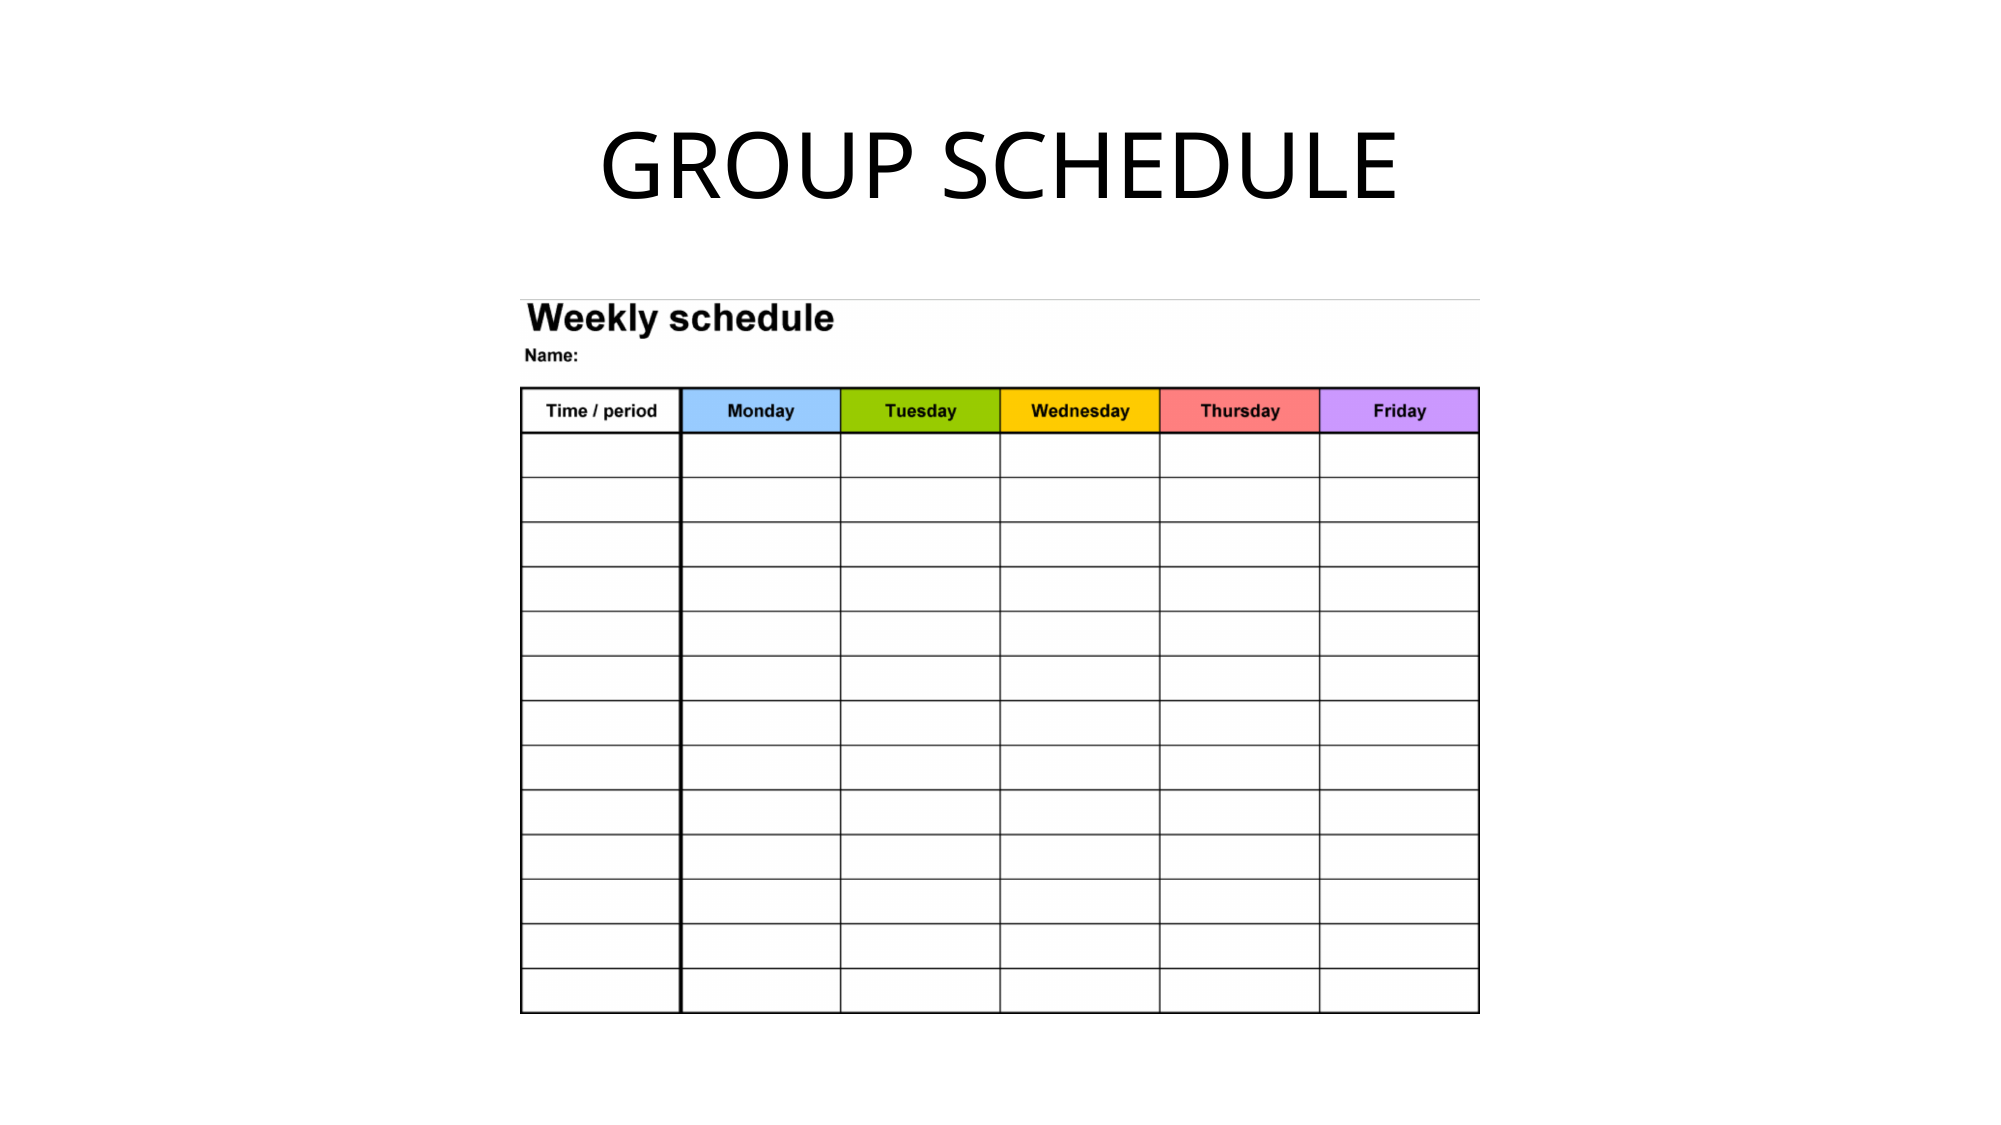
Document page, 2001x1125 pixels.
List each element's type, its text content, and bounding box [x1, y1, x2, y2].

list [520, 299, 1480, 1014]
title GROUP SCHEDULE [137, 59, 1863, 278]
